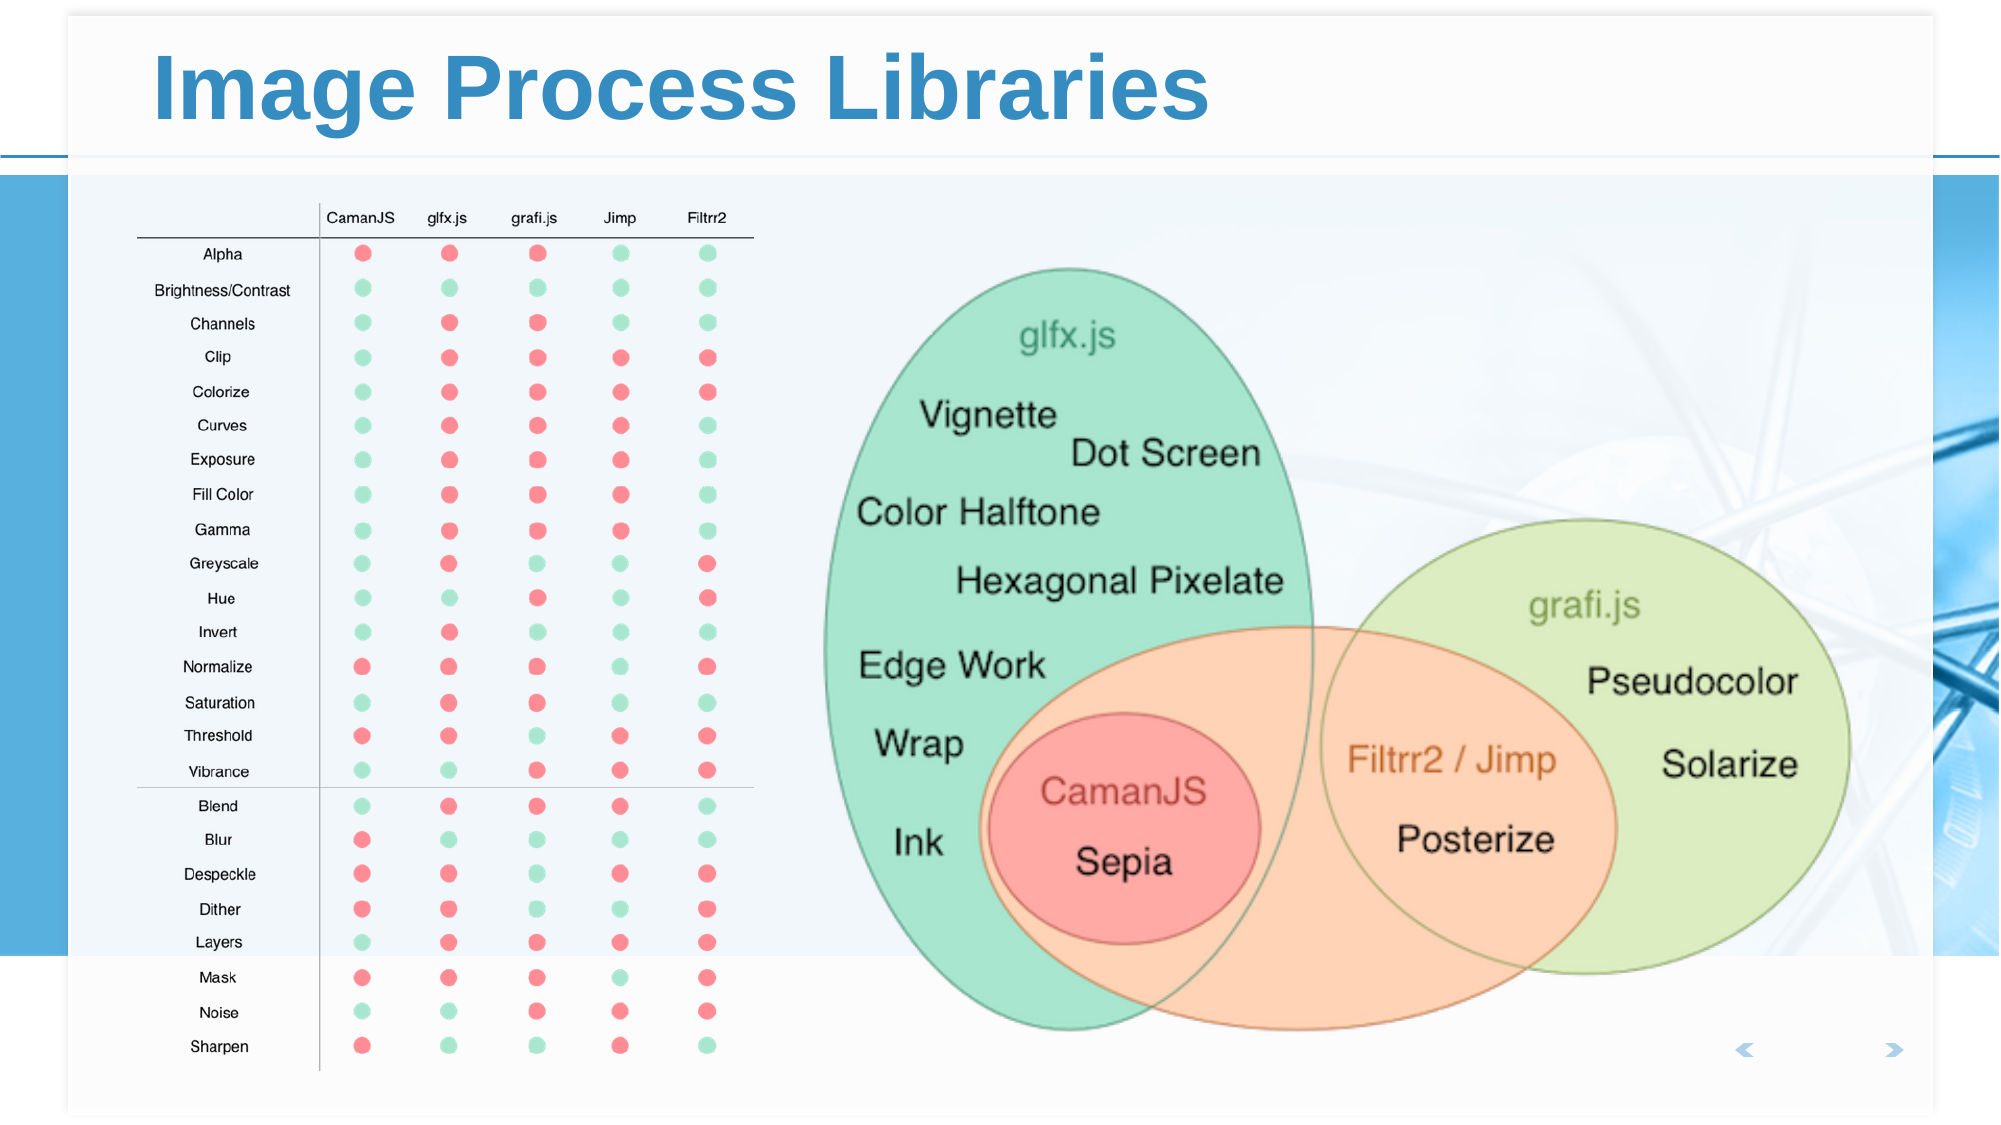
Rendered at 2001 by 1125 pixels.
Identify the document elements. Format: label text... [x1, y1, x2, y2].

title Image Process Libraries [137, 29, 1863, 150]
picture [0, 0, 2001, 1125]
